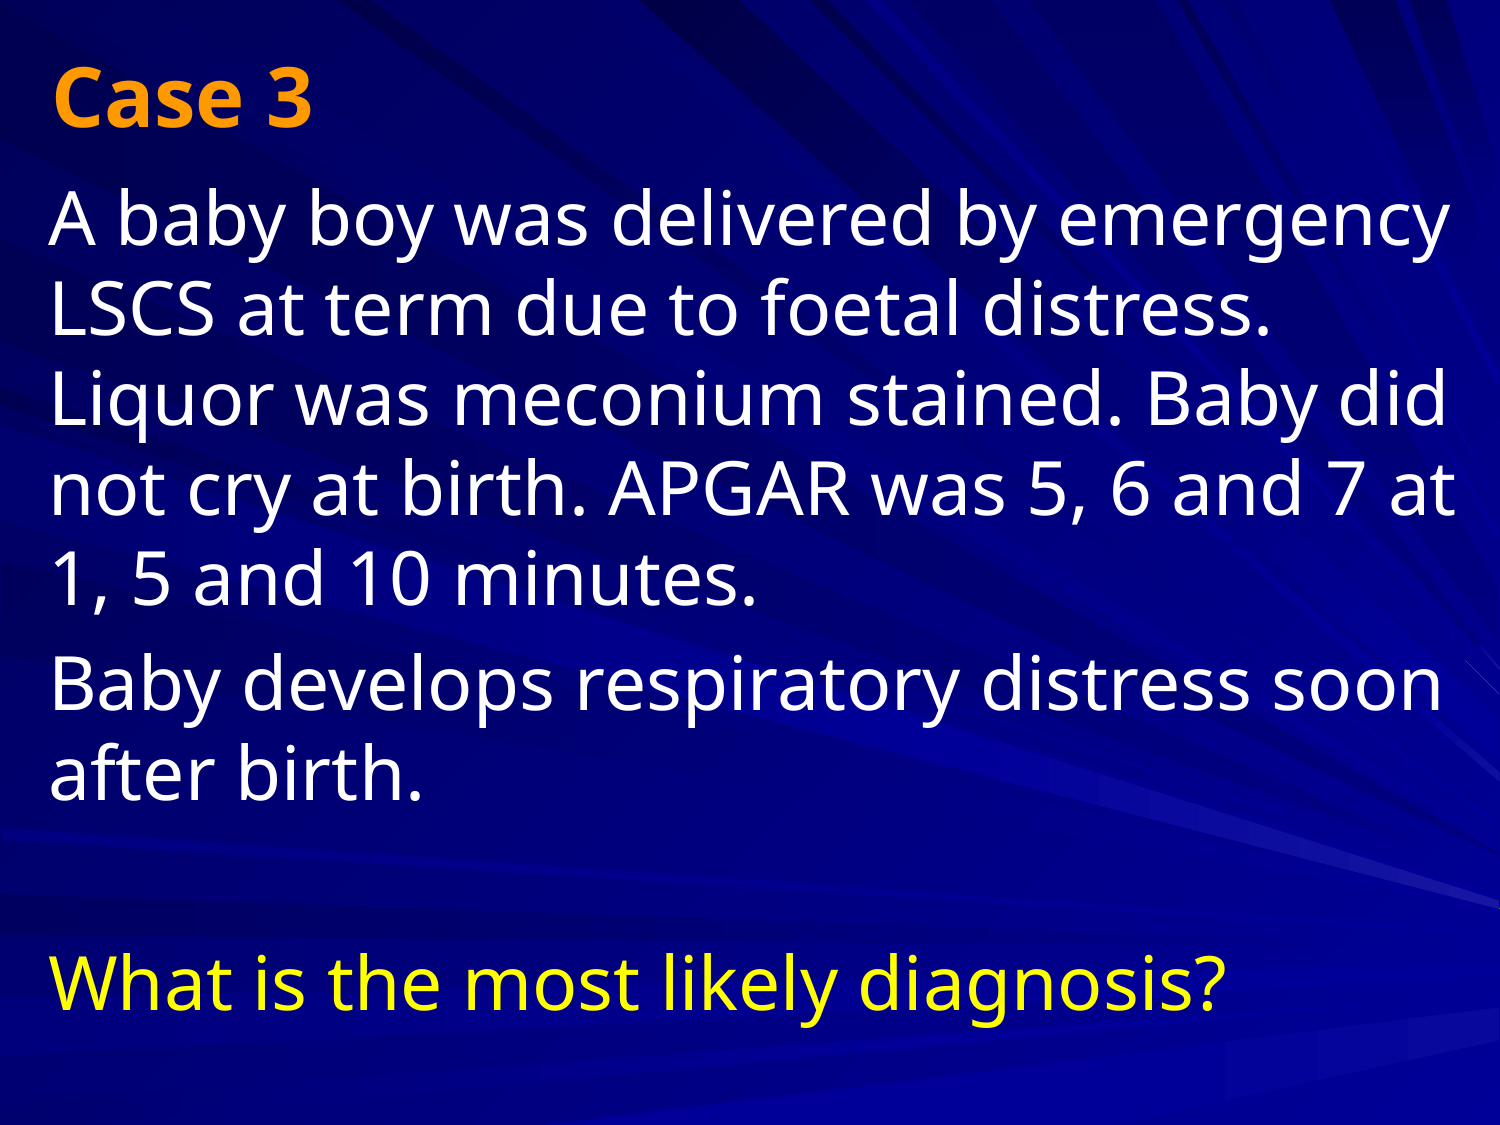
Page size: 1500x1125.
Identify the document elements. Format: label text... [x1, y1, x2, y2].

text_box A baby boy was delivered by emergency LSCS at term due to foetal distress. Liquor was meconium stained. Baby did not cry at birth. APGAR was 5, 6 and 7 at 1, 5 and 10 minutes. Baby develops respiratory distress soon after birth. What is the most likely diagnosis? [33, 162, 1483, 1088]
title Case 3 [36, 0, 1387, 162]
